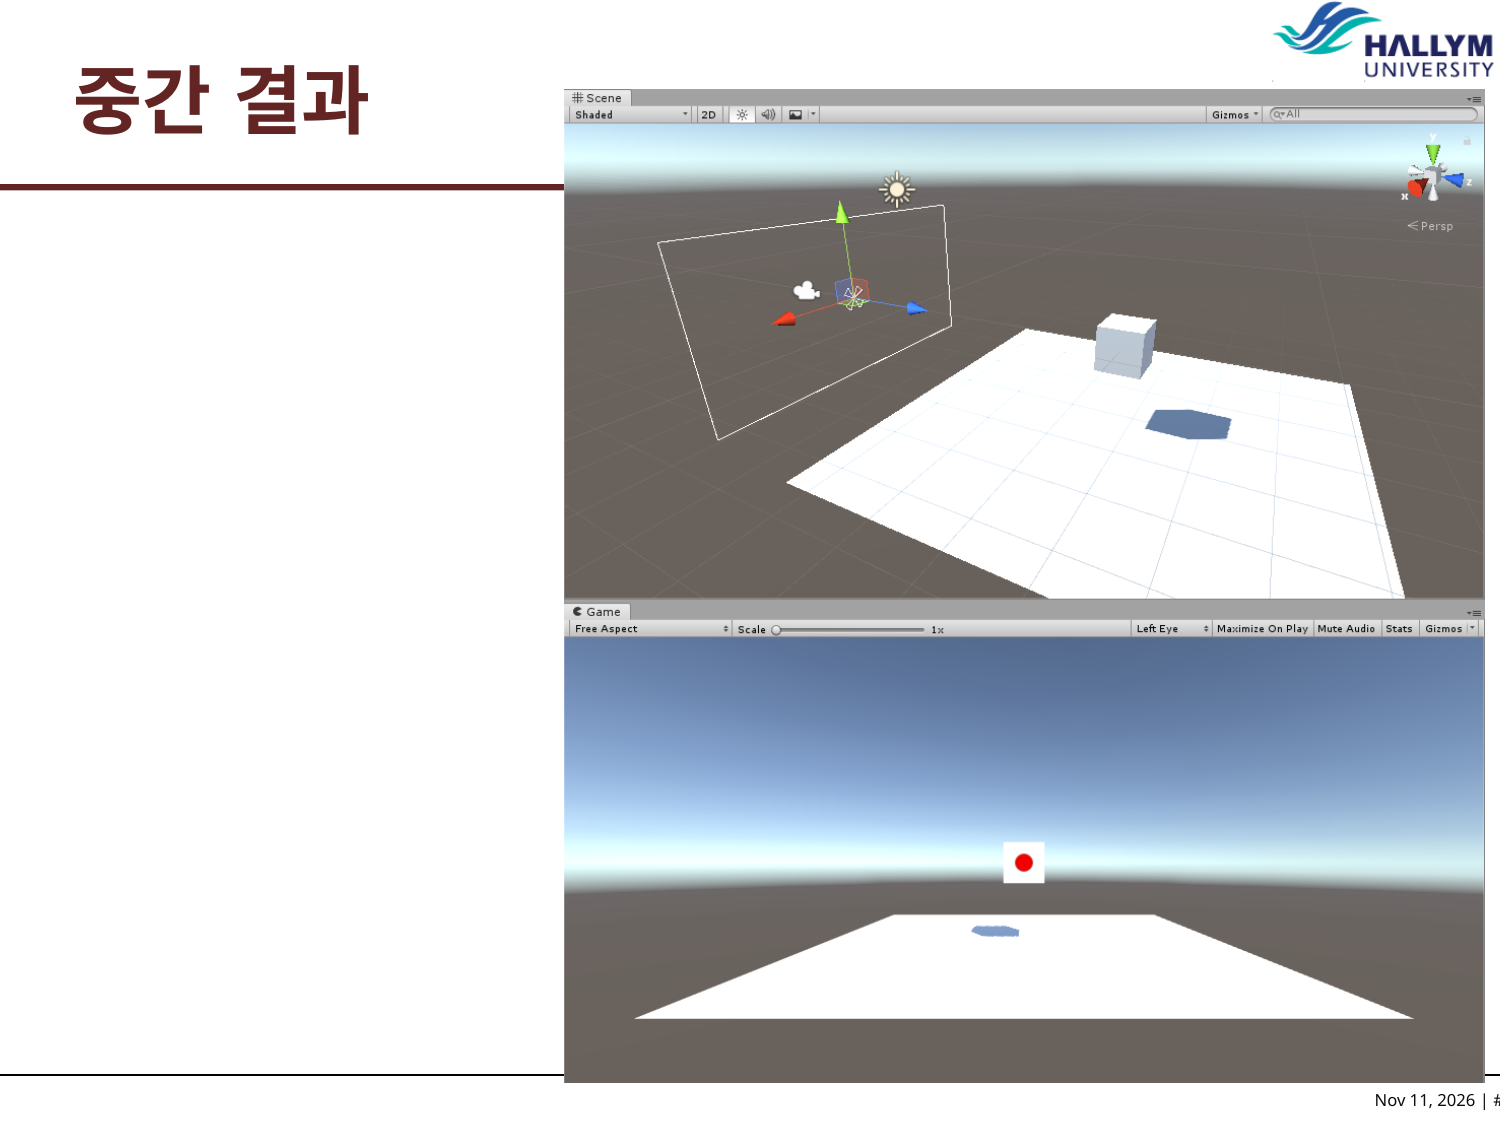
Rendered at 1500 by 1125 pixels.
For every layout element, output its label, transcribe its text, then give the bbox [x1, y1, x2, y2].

picture [564, 89, 1485, 1083]
picture [1269, 0, 1500, 82]
title 중간 결과 [44, 33, 1395, 164]
